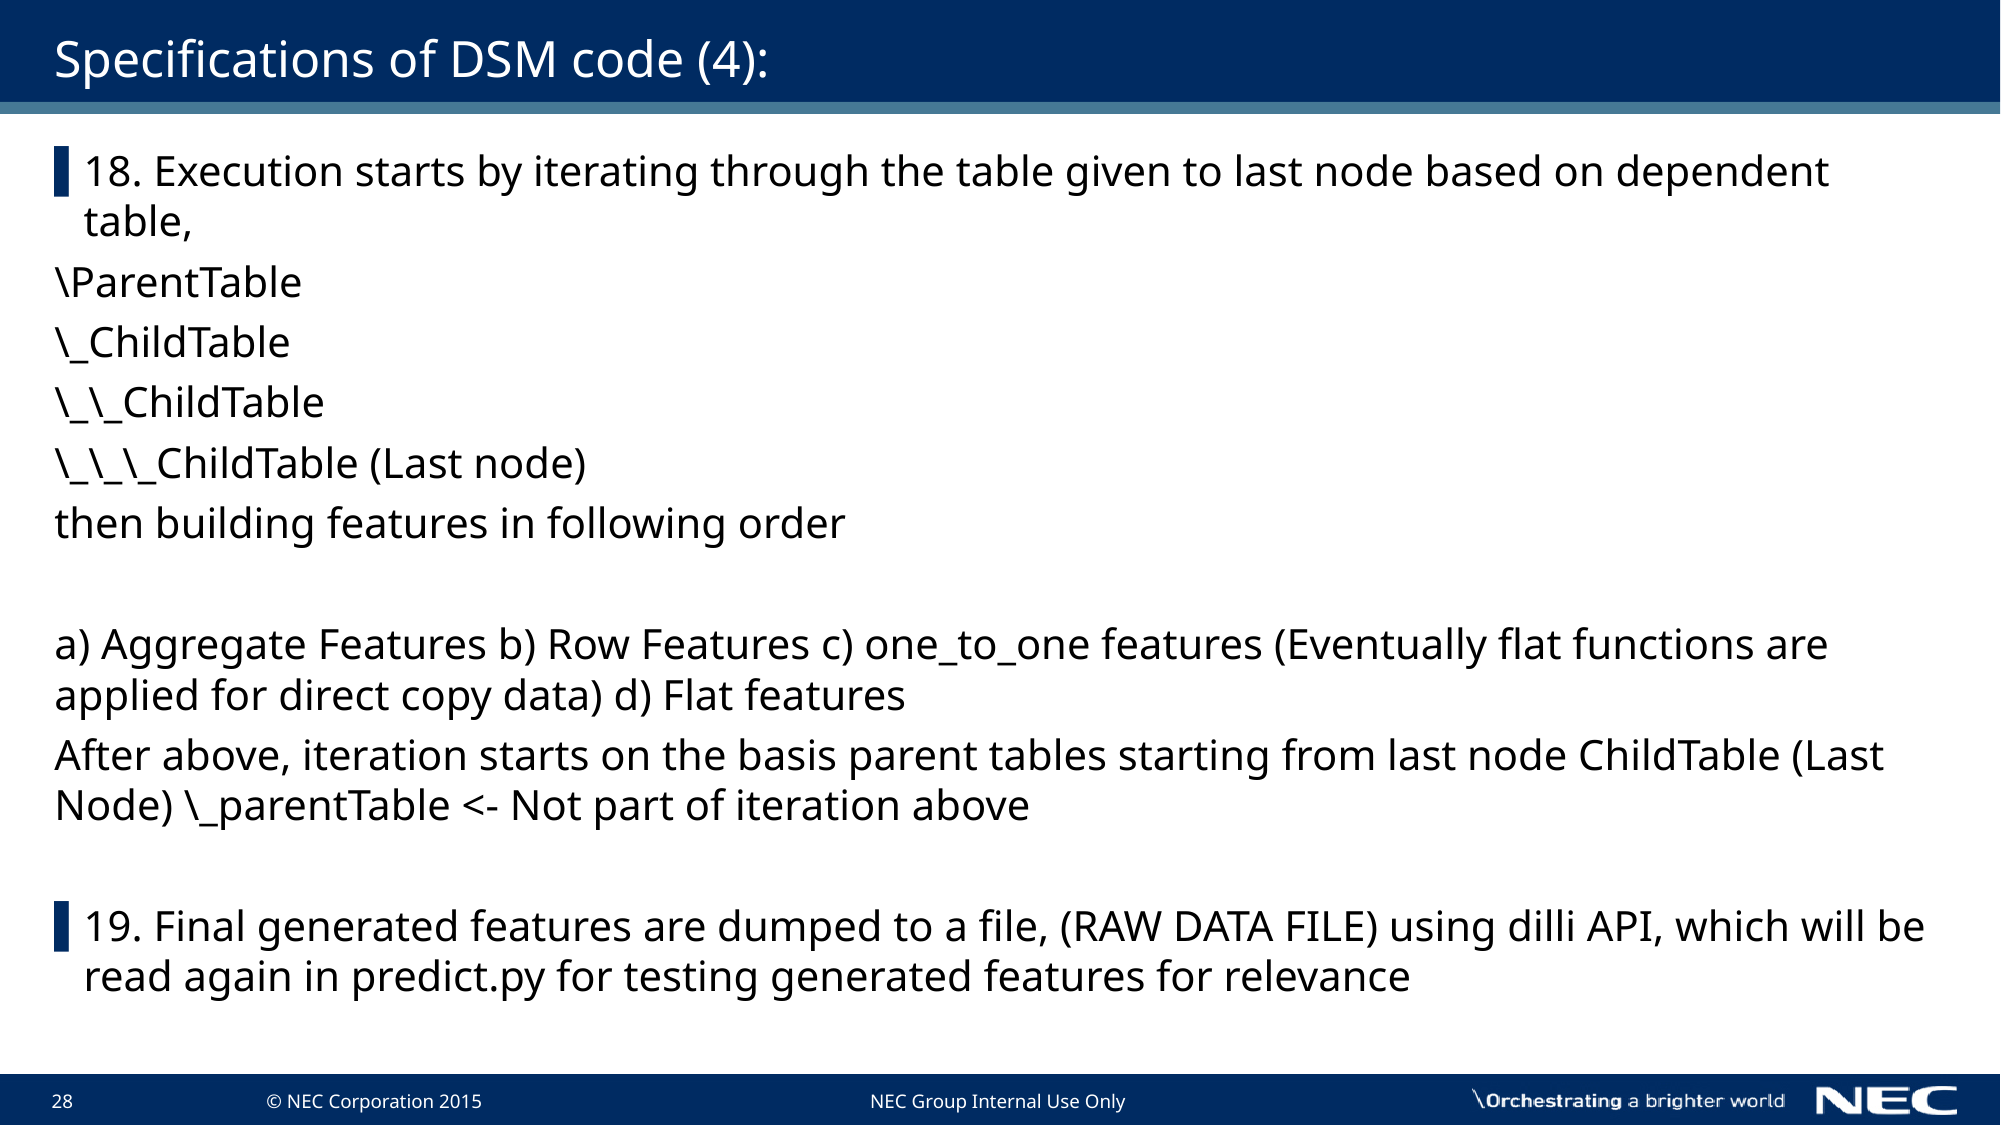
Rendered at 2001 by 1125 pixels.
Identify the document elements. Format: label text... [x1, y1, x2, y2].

picture [0, 0, 2001, 114]
list 18. Execution starts by iterating through the table given to last node based on dependent table, \ParentTable \_ChildTable \_\_ChildTable \_\_\_ChildTable (Last node) then building features in following order a) Aggregate Features b) Row Features c) one_to_one features (Eventually flat functions are applied for direct copy data) d) Flat features After above, iteration starts on the basis parent tables starting from last node ChildTable (Last Node) \_parentTable <- Not part of iteration above 19. Final generated features are dumped to a file, (RAW DATA FILE) using dilli API, which will be read again in predict.py for testing generated features for relevance [39, 137, 1961, 1059]
picture [0, 1074, 2000, 1125]
title Specifications of DSM code (4): [39, 18, 1961, 96]
